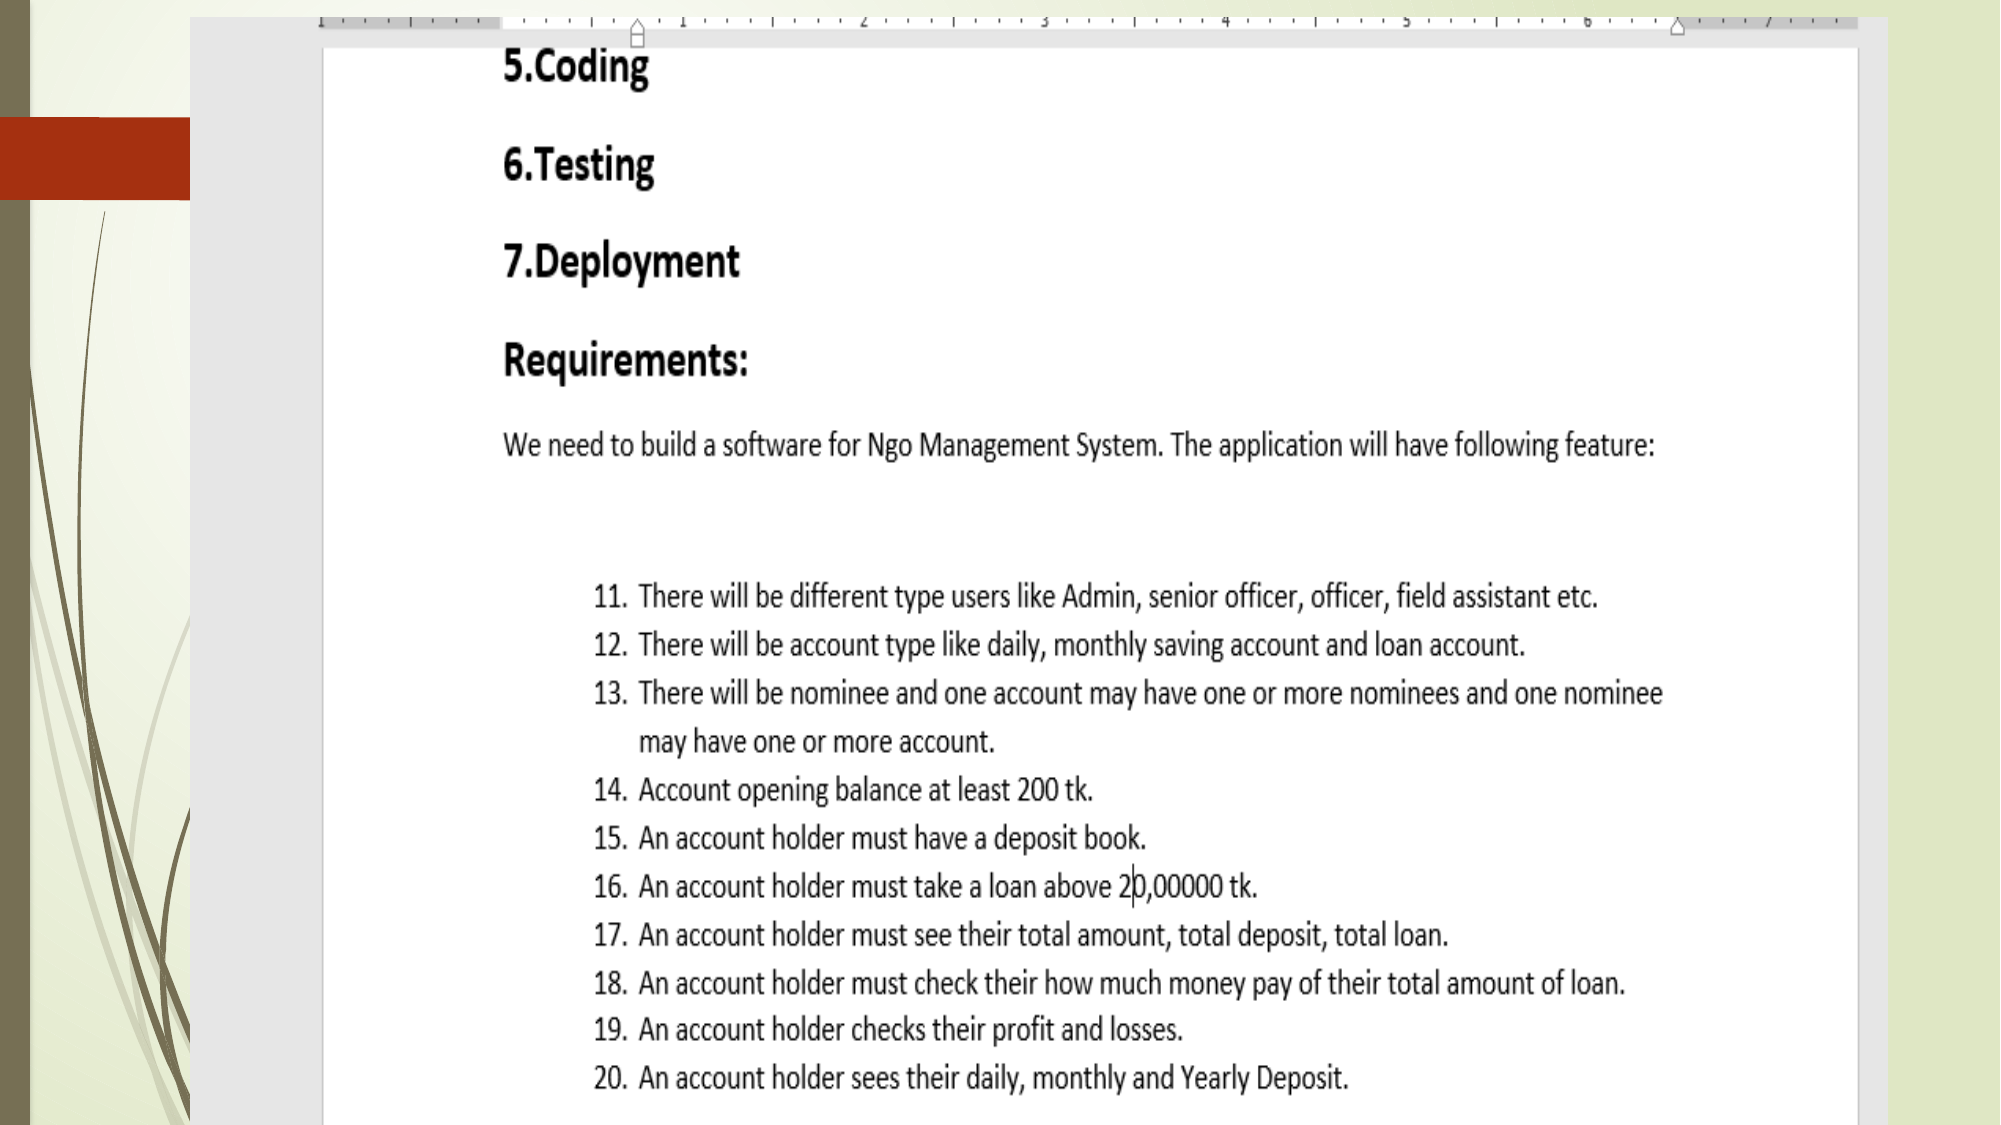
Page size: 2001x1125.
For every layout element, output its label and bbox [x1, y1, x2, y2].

list [190, 16, 1888, 1125]
